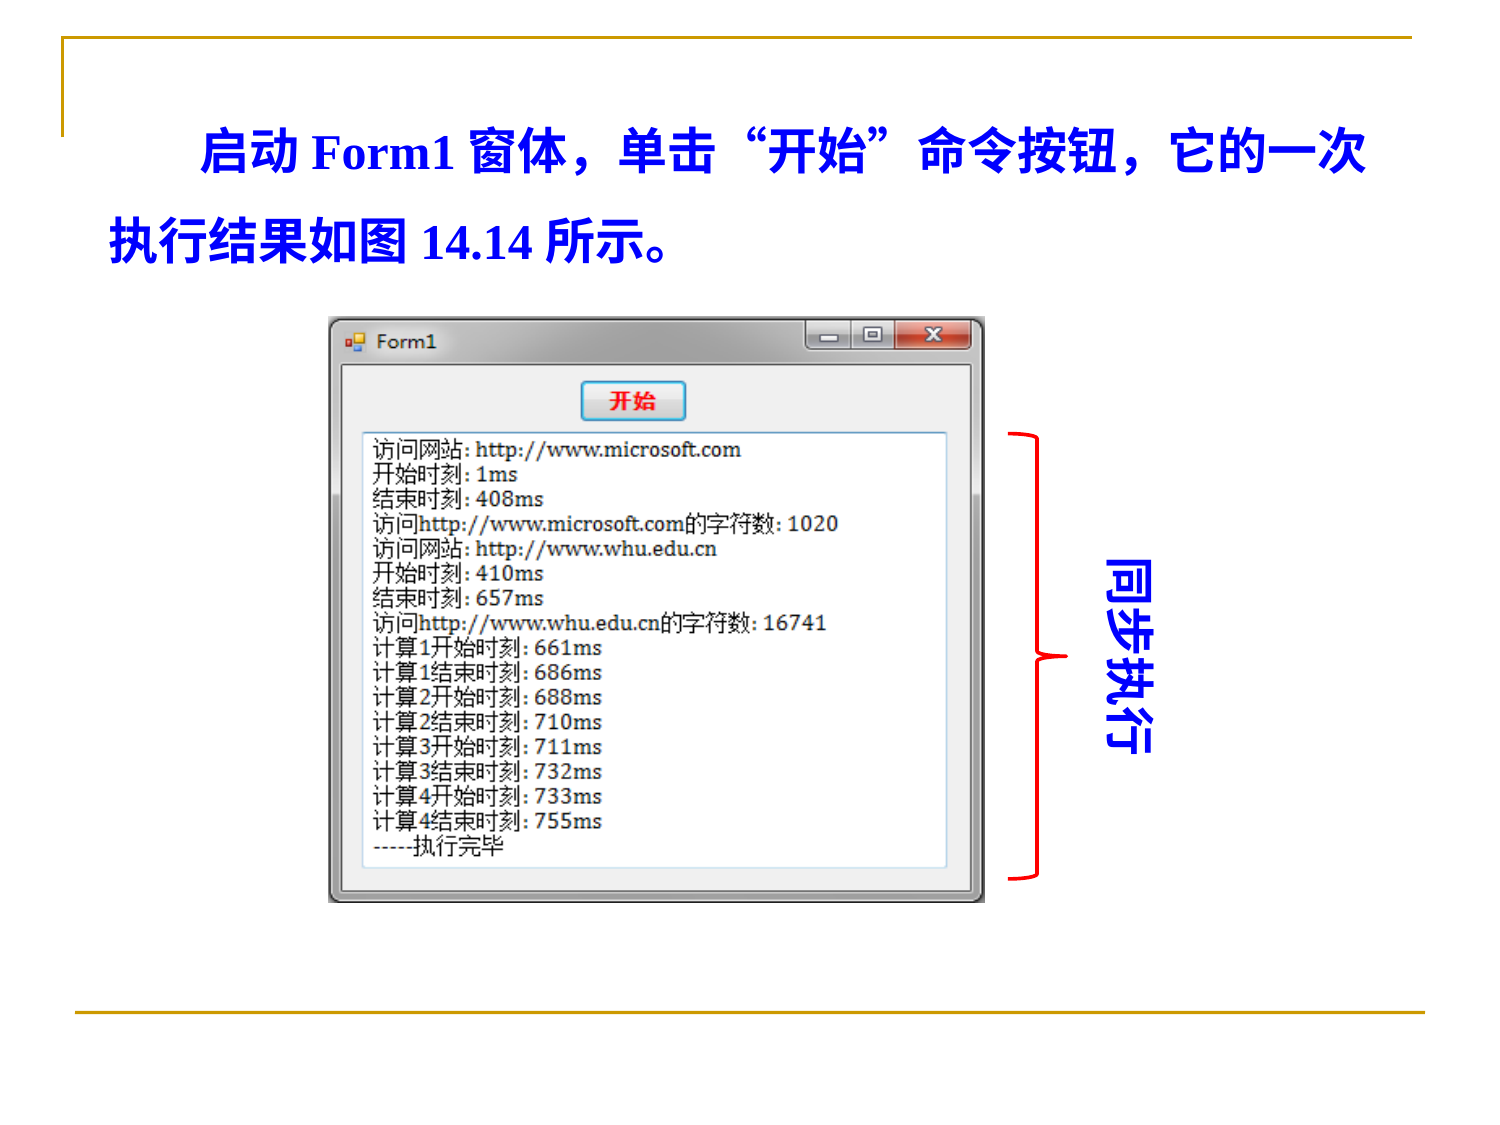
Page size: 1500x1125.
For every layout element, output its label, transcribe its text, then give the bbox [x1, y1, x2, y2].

text_box [1007, 433, 1067, 879]
text_box 启动Form1窗体，单击“开始”命令按钮，它的一次执行结果如图14.14所示。 [93, 81, 1418, 277]
picture [327, 316, 985, 903]
text_box 同步执行 [1078, 492, 1169, 821]
